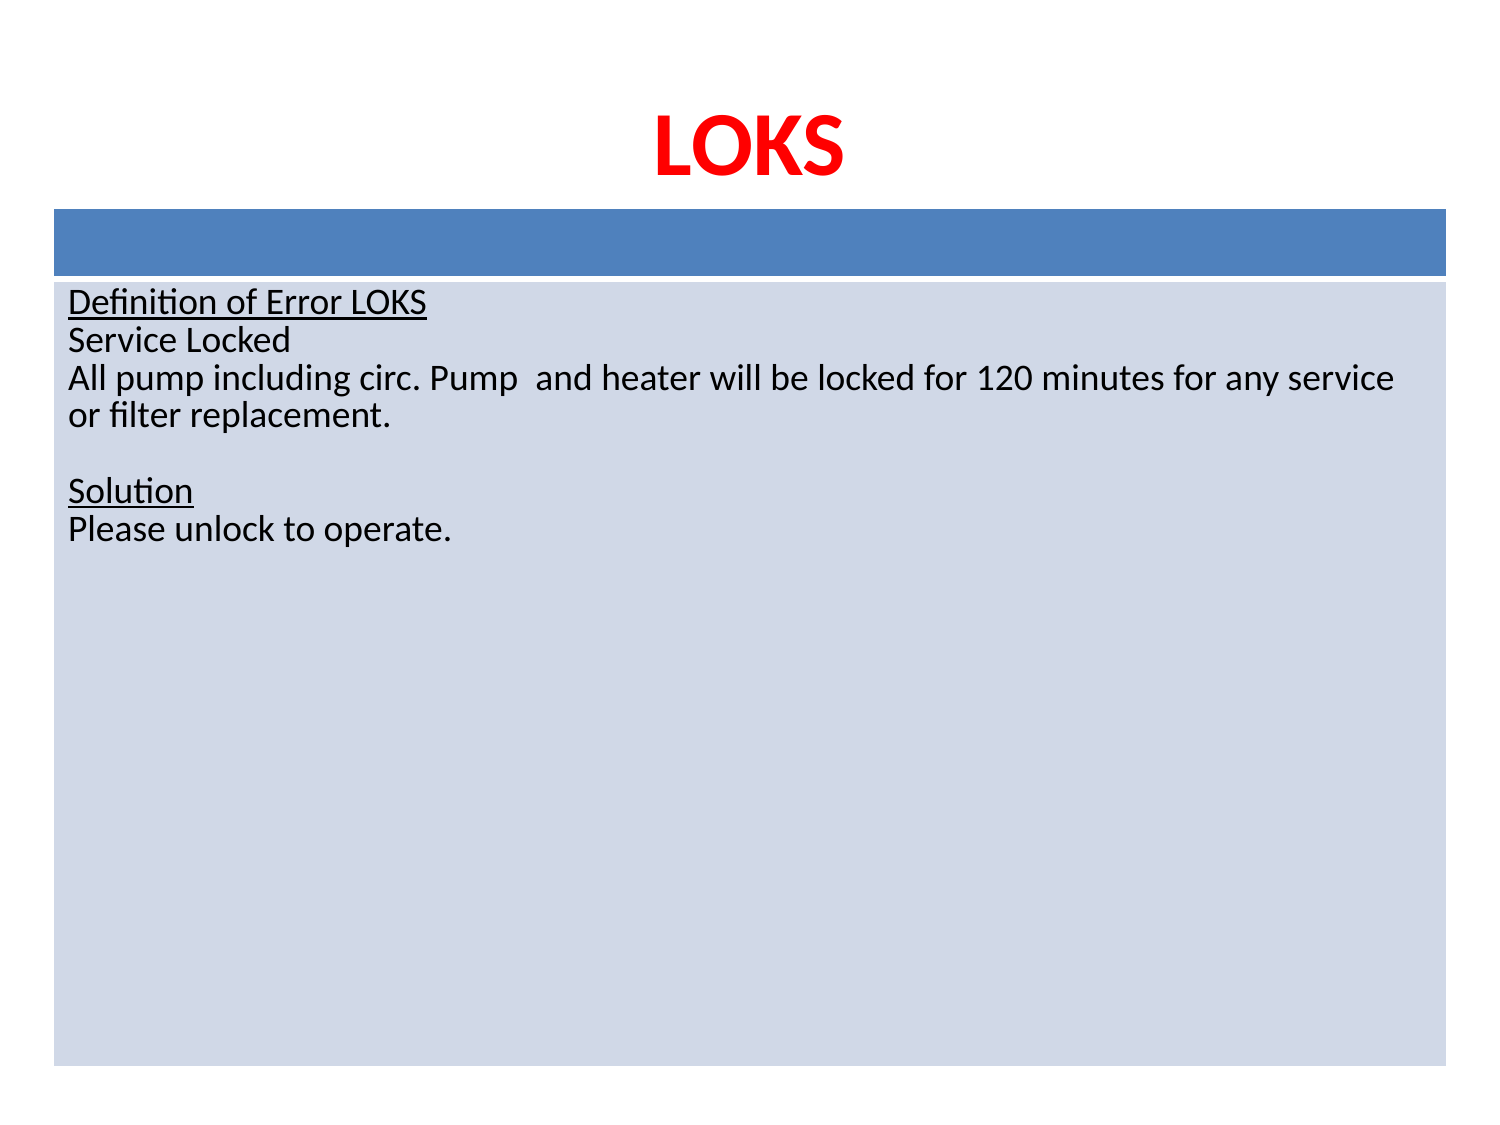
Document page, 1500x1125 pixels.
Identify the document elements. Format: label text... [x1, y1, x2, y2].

table_cell Definition of Error LOKS Service Locked All pump including circ. Pump and heater will be locked for 120 minutes for any service or filter replacement. Solution Please unlock to operate. [54, 282, 1446, 1066]
table_header [54, 209, 1446, 276]
title LOKS [75, 45, 1425, 207]
